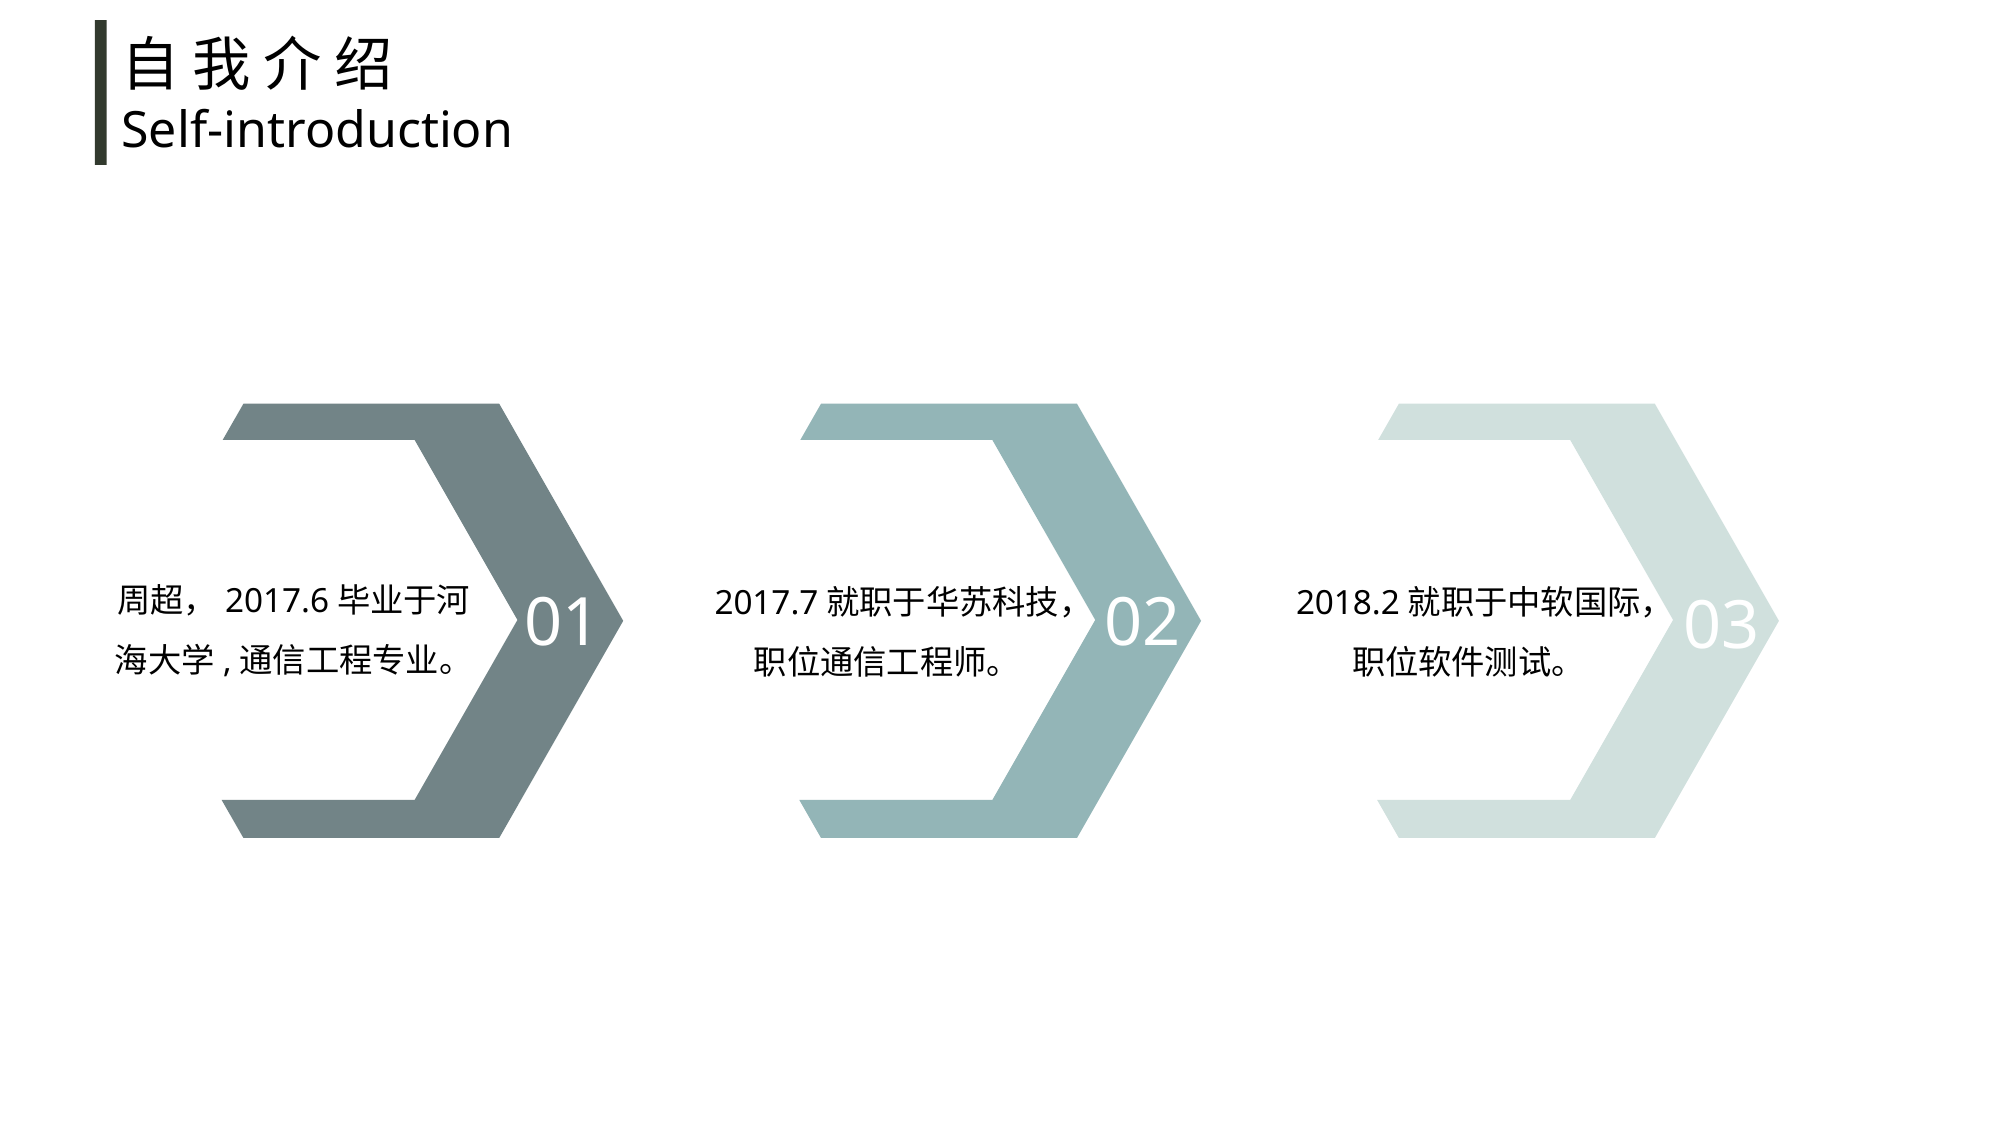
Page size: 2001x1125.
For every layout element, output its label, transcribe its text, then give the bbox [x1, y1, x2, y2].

text_box [94, 19, 108, 166]
text_box 周超，2017.6毕业于河海大学,通信工程专业。 [96, 551, 221, 687]
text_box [221, 403, 1779, 838]
text_box 自 我 介 绍 Self-introduction [106, 20, 656, 165]
